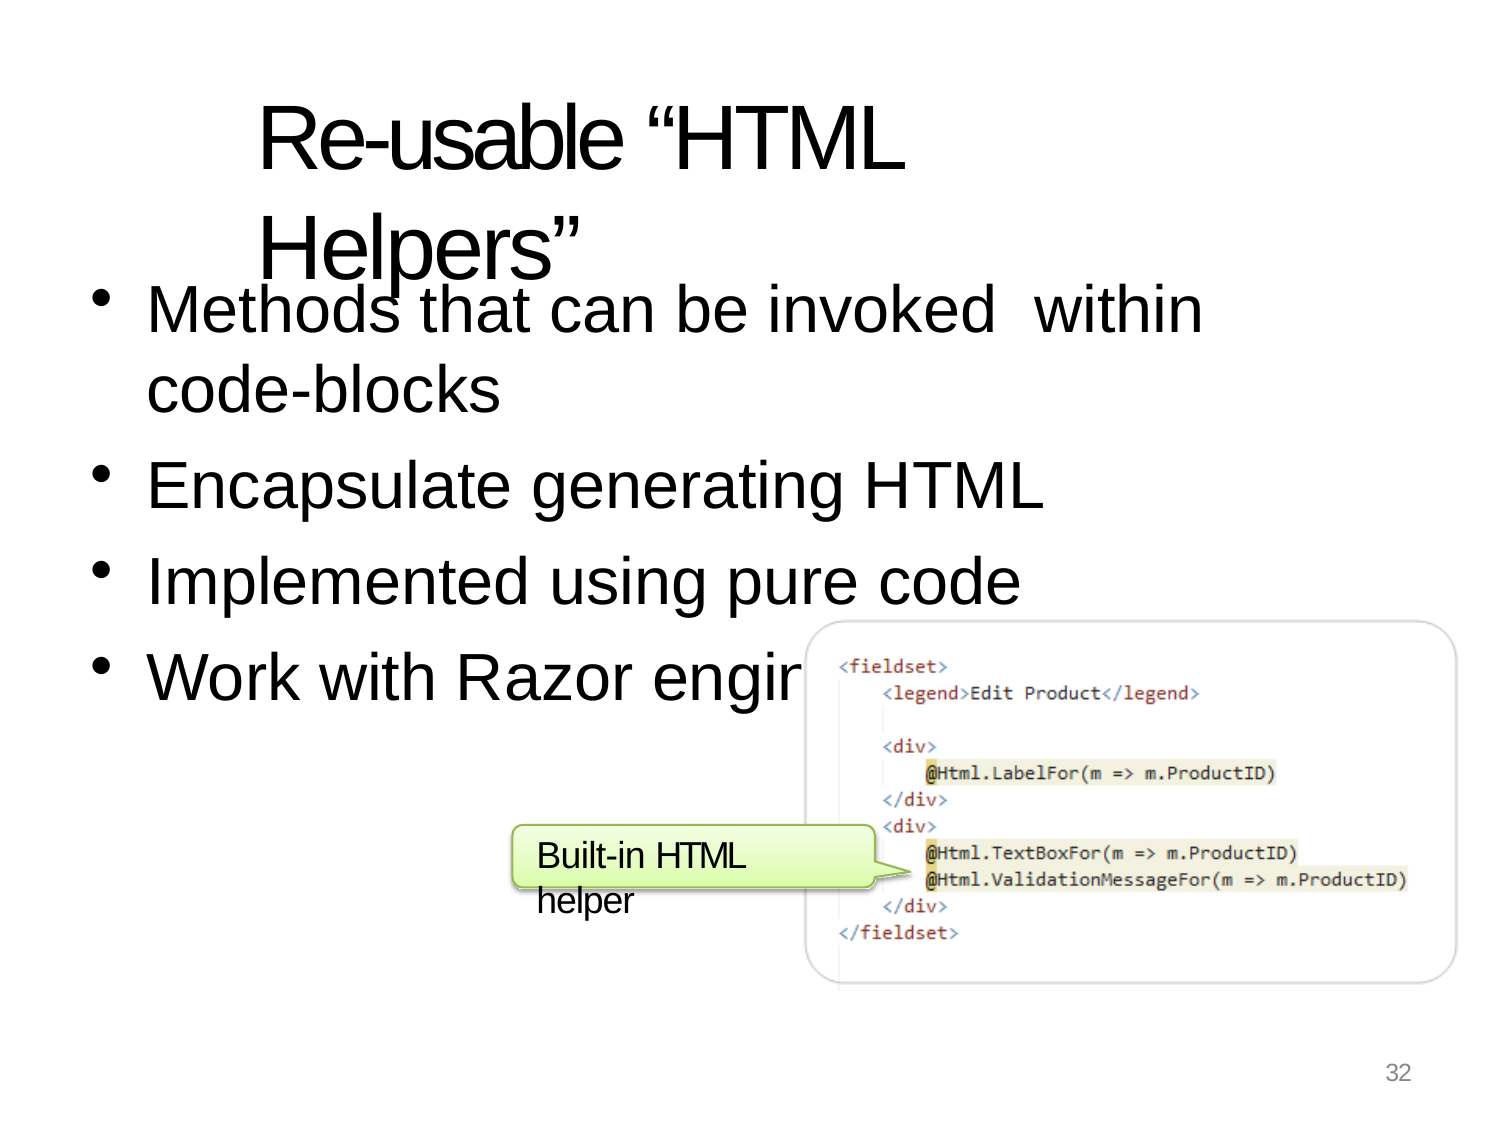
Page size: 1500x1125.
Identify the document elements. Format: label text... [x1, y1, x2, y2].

text_box [854, 820, 919, 899]
text_box [867, 872, 911, 888]
text_box [865, 824, 911, 871]
text_box [512, 881, 520, 888]
text_box [506, 818, 881, 889]
text_box [512, 824, 911, 888]
text_box Built-in HTML helper [534, 829, 854, 922]
title Re-usable “HTML Helpers” [254, 75, 1245, 263]
slide_number 32 [1297, 1060, 1413, 1086]
text_box Methods that can be invoked within code-blocks Encapsulate generating HTML Implemented using pure code Work with Razor engine [87, 263, 1338, 714]
text_box [512, 824, 522, 832]
text_box [504, 820, 534, 899]
text_box [801, 612, 1463, 991]
